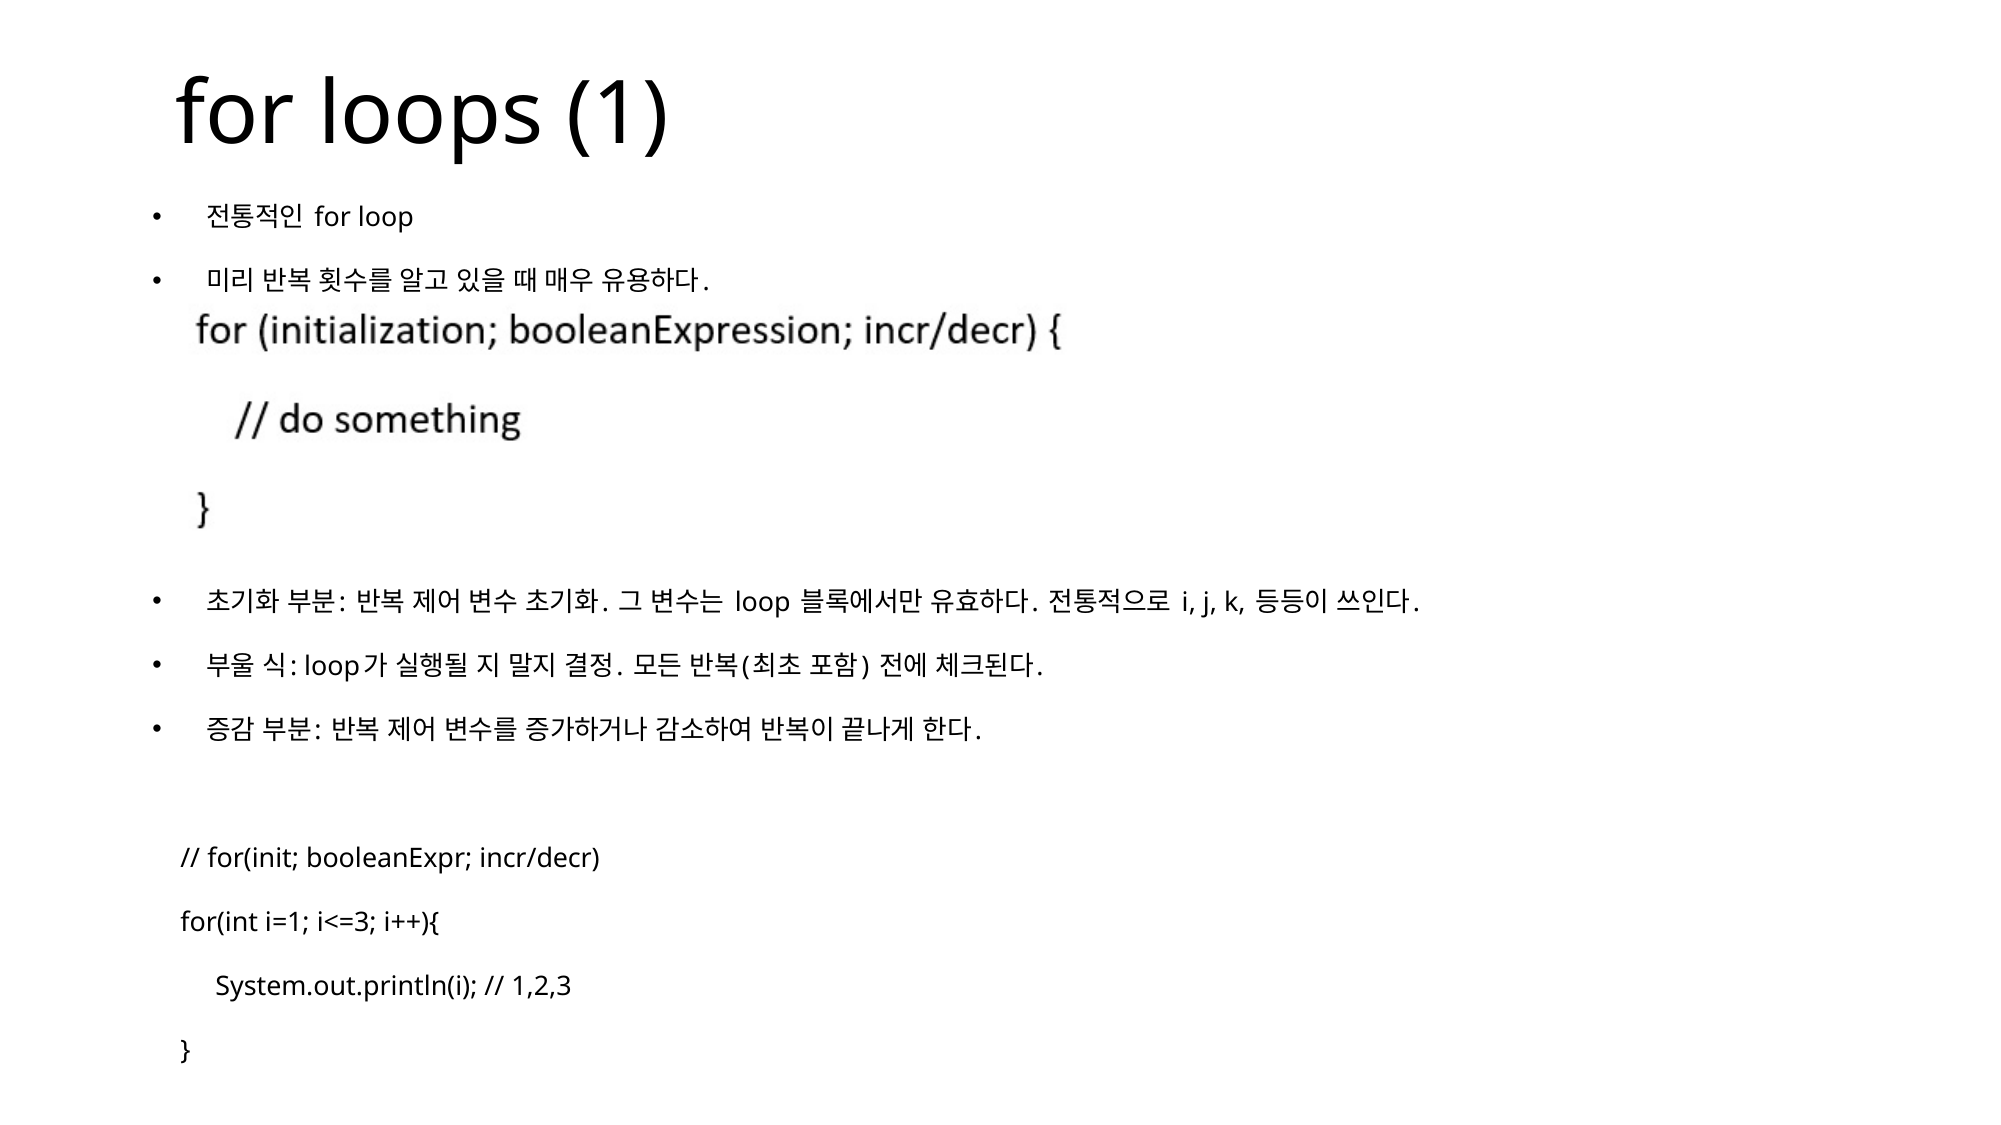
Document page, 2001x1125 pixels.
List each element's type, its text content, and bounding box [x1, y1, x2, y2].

picture [177, 292, 1099, 542]
list 전통적인 for loop 미리 반복 횟수를 알고 있을 때 매우 유용하다. 초기화 부분: 반복 제어 변수 초기화. 그 변수는 loop 블록에서만 유효하다. 전통적으로 i, j, k, 등등이 쓰인다. 부울 식: loop가 실행될 지 말지 결정. 모든 반복(최초 포함) 전에 체크된다. 증감 부분: 반복 제어 변수를 증가하거나 감소하여 반복이 끝나게 한다. // for(init; booleanExpr; incr/decr) for(int i=1; i<=3; i++){ System.out.println(i); // 1,2,3 } [137, 170, 1863, 1078]
title for loops (1) [137, 59, 1863, 170]
